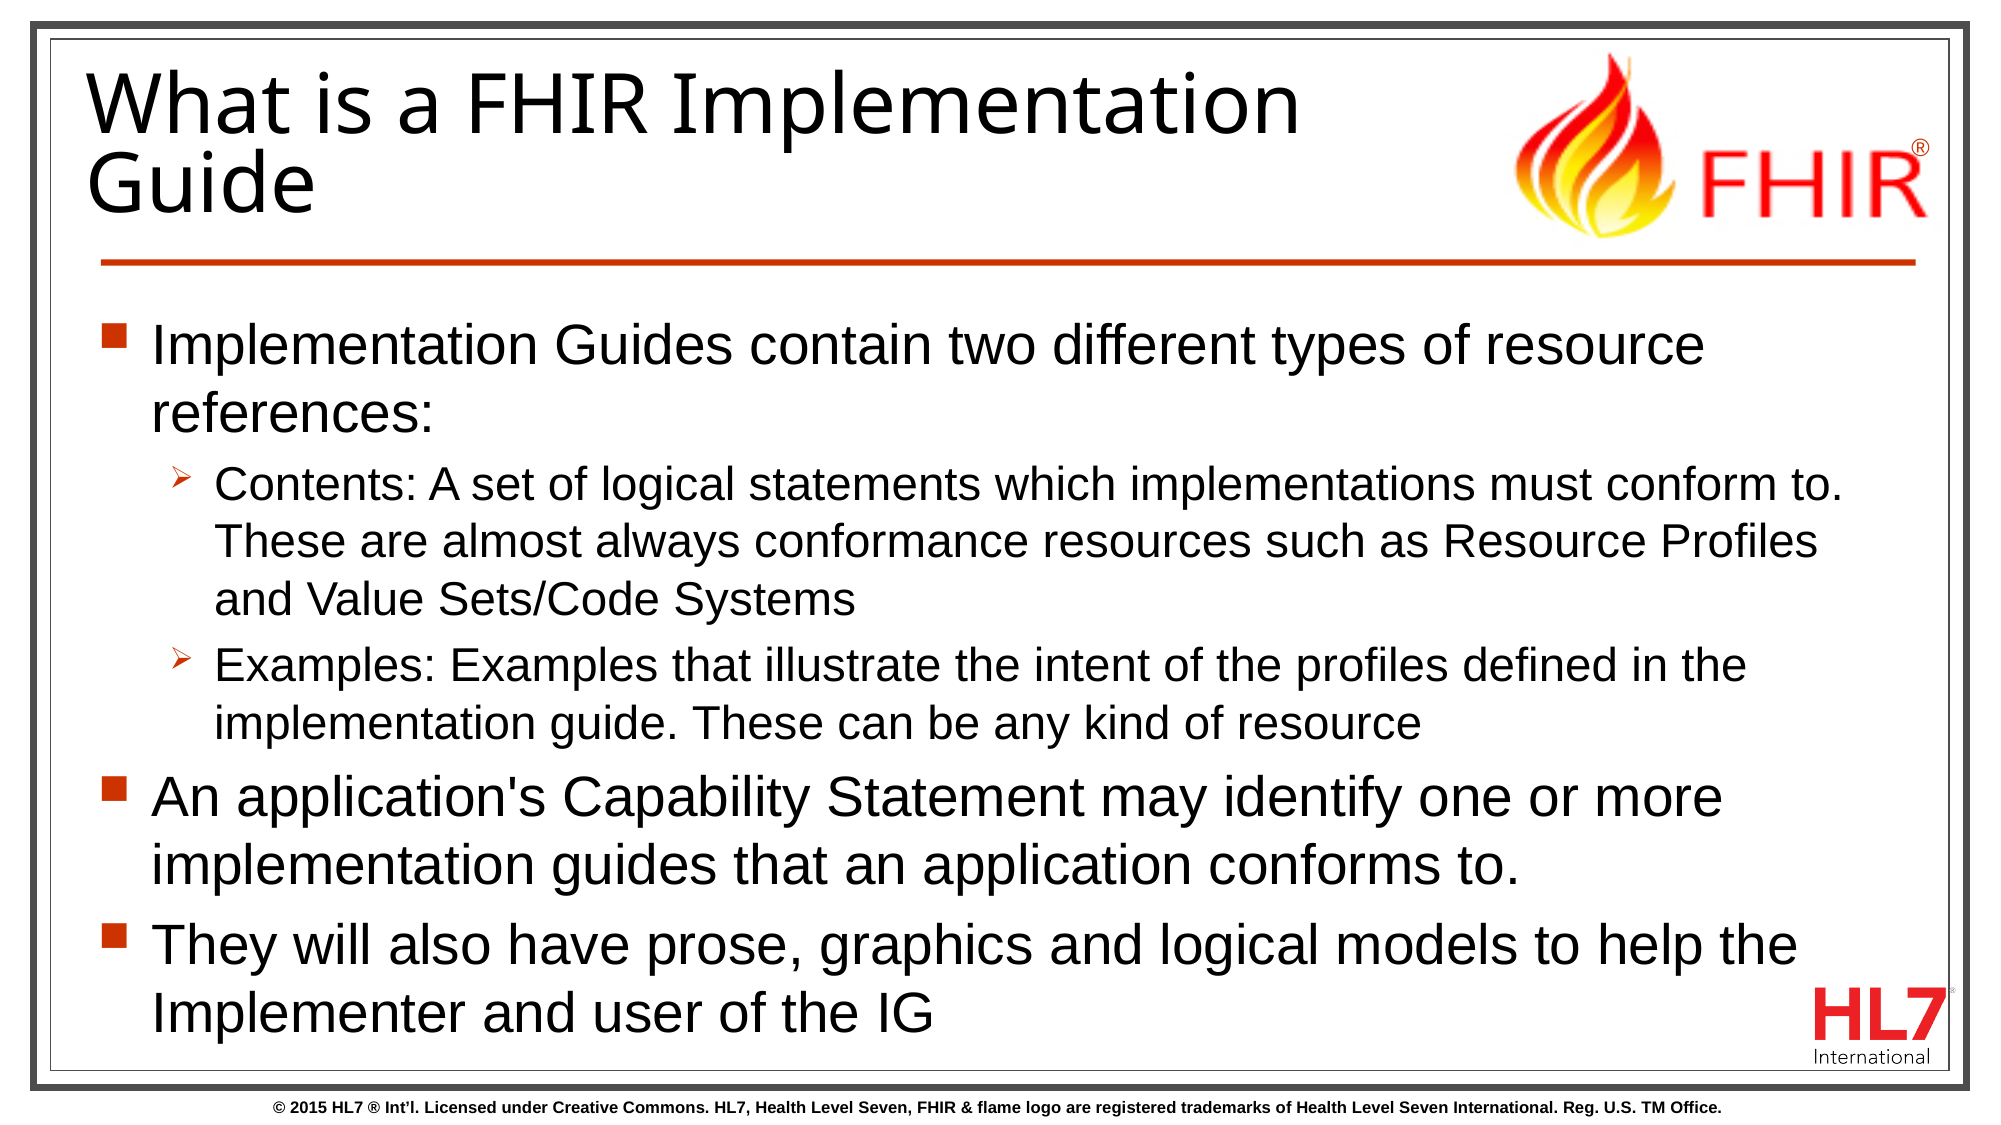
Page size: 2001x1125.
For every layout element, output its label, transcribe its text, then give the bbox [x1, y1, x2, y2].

picture [1771, 937, 1999, 1114]
picture [1498, 42, 1944, 249]
list Implementation Guides contain two different types of resource references: Contents: A set of logical statements which implementations must conform to. These are almost always conformance resources such as Resource Profiles and Value Sets/Code Systems Examples: Examples that illustrate the intent of the profiles defined in the implementation guide. These can be any kind of resource An application's Capability Statement may identify one or more implementation guides that an application conforms to. They will also have prose, graphics and logical models to help the Implementer and user of the IG [83, 299, 1917, 1059]
title What is a FHIR Implementation Guide [70, 54, 1504, 244]
